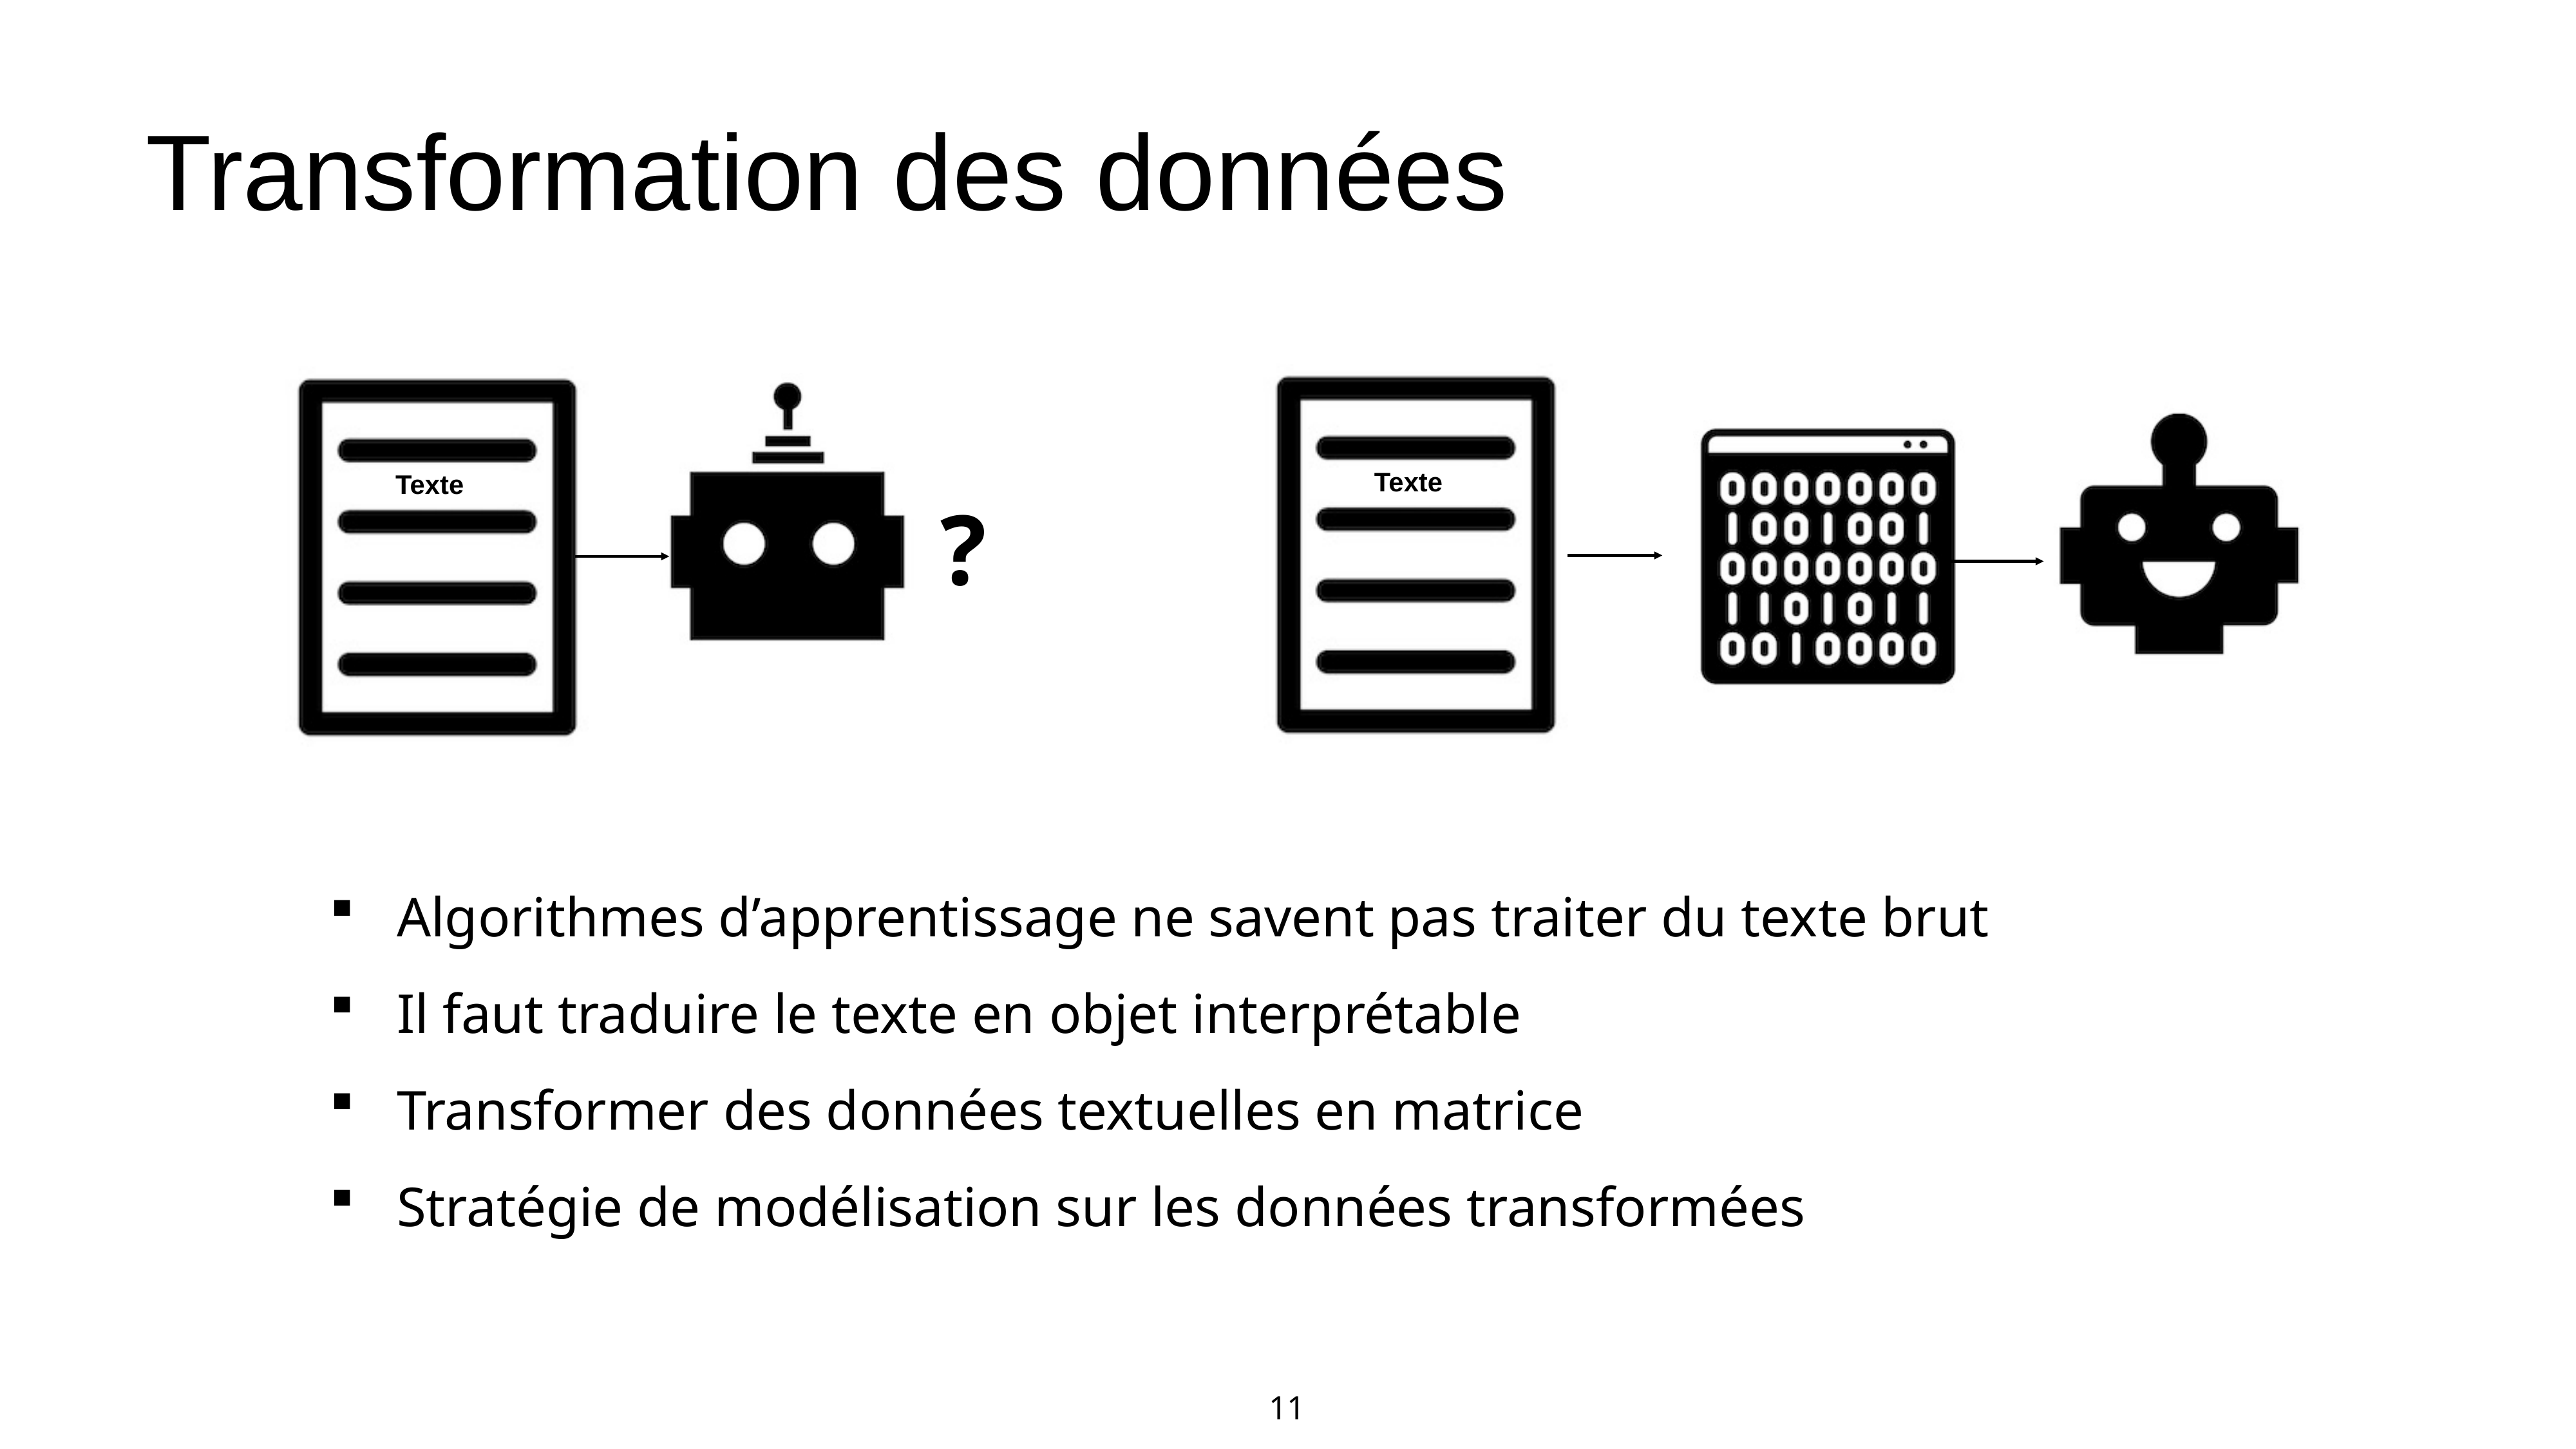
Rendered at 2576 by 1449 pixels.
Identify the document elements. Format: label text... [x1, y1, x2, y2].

picture [2043, 392, 2309, 667]
text_box ? [935, 484, 997, 609]
slide_number 11 [1263, 1381, 1312, 1432]
picture [1693, 419, 1967, 694]
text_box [1263, 363, 1568, 744]
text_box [284, 366, 589, 747]
text_box Algorithmes d’apprentissage ne savent pas traiter du texte brut Il faut traduire le texte en objet interprétable Transformer des données textuelles en matrice Stratégie de modélisation sur les données transformées [324, 810, 2363, 1407]
title Transformation des données [140, 79, 2398, 255]
picture [635, 373, 929, 656]
